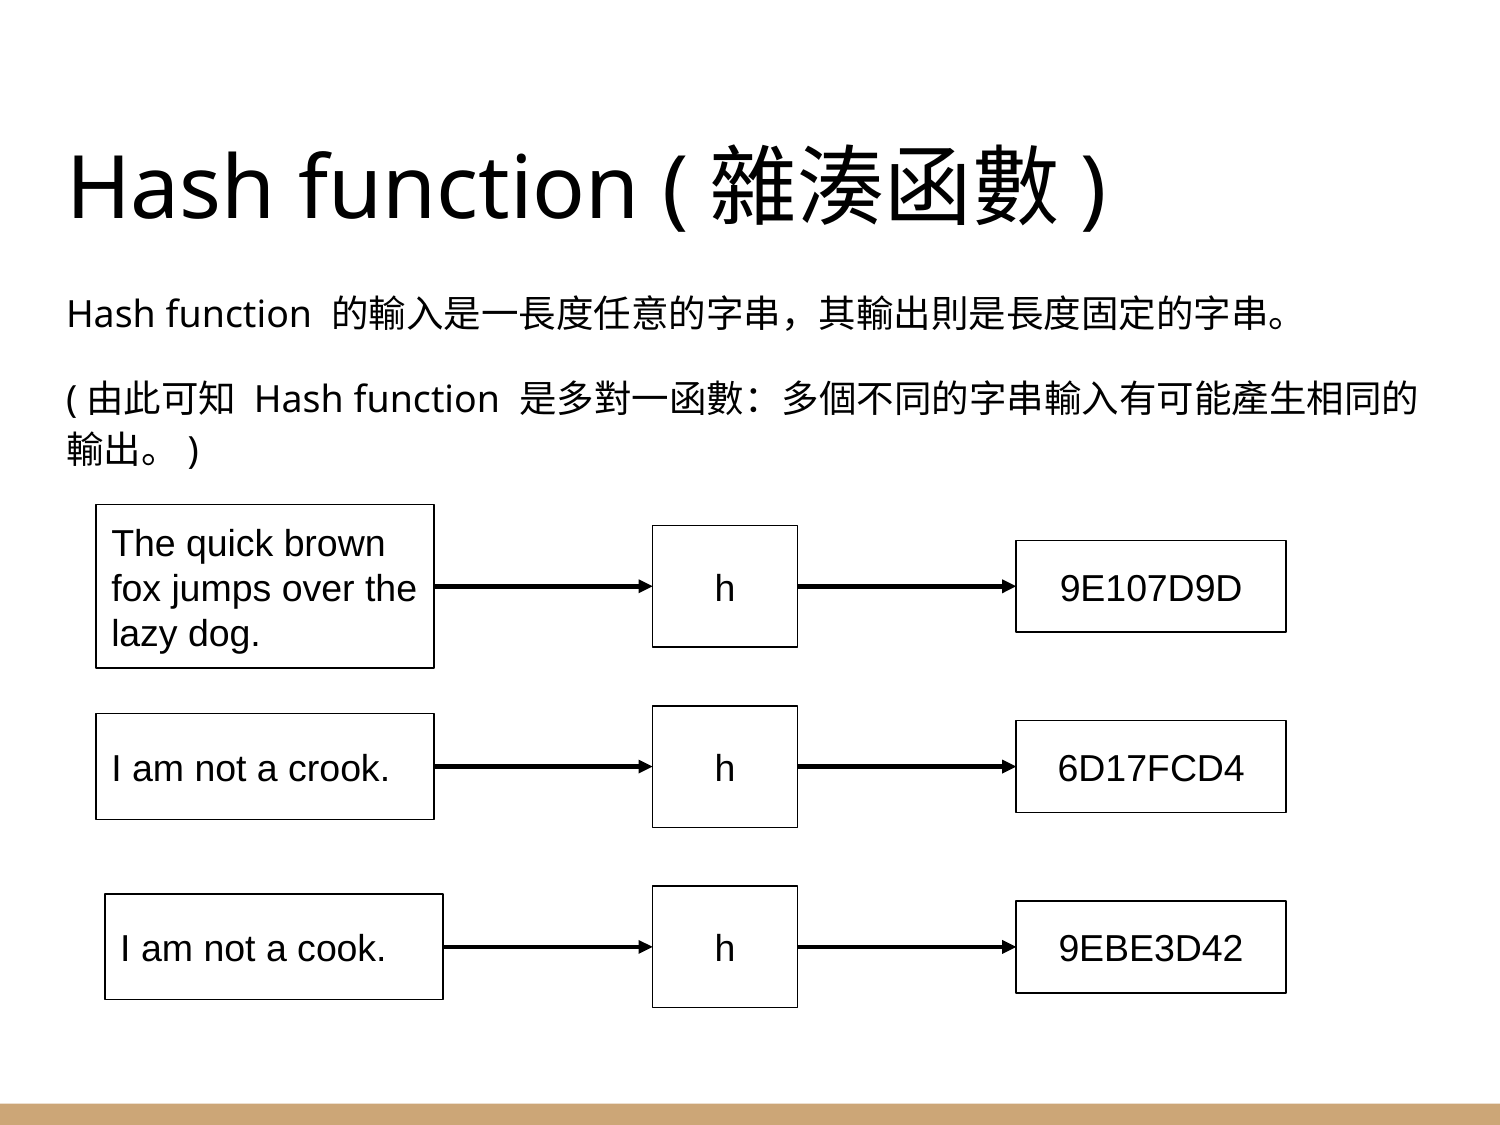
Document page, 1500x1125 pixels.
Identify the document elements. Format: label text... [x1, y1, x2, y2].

text_box The quick brown fox jumps over the lazy dog. [96, 504, 434, 668]
list Hash function 的輸入是一長度任意的字串，其輸出則是長度固定的字串。 (由此可知 Hash function 是多對一函數：多個不同的字串輸入有可能產生相同的輸出。) [51, 267, 1449, 488]
text_box h [652, 705, 798, 828]
text_box 9EBE3D42 [1016, 901, 1286, 993]
text_box I am not a crook. [96, 713, 434, 820]
text_box 9E107D9D [1016, 540, 1286, 633]
text_box 6D17FCD4 [1016, 720, 1286, 813]
title Hash function (雜湊函數) [51, 69, 1449, 251]
text_box h [652, 525, 798, 648]
text_box I am not a cook. [105, 894, 443, 1000]
text_box h [652, 886, 798, 1008]
